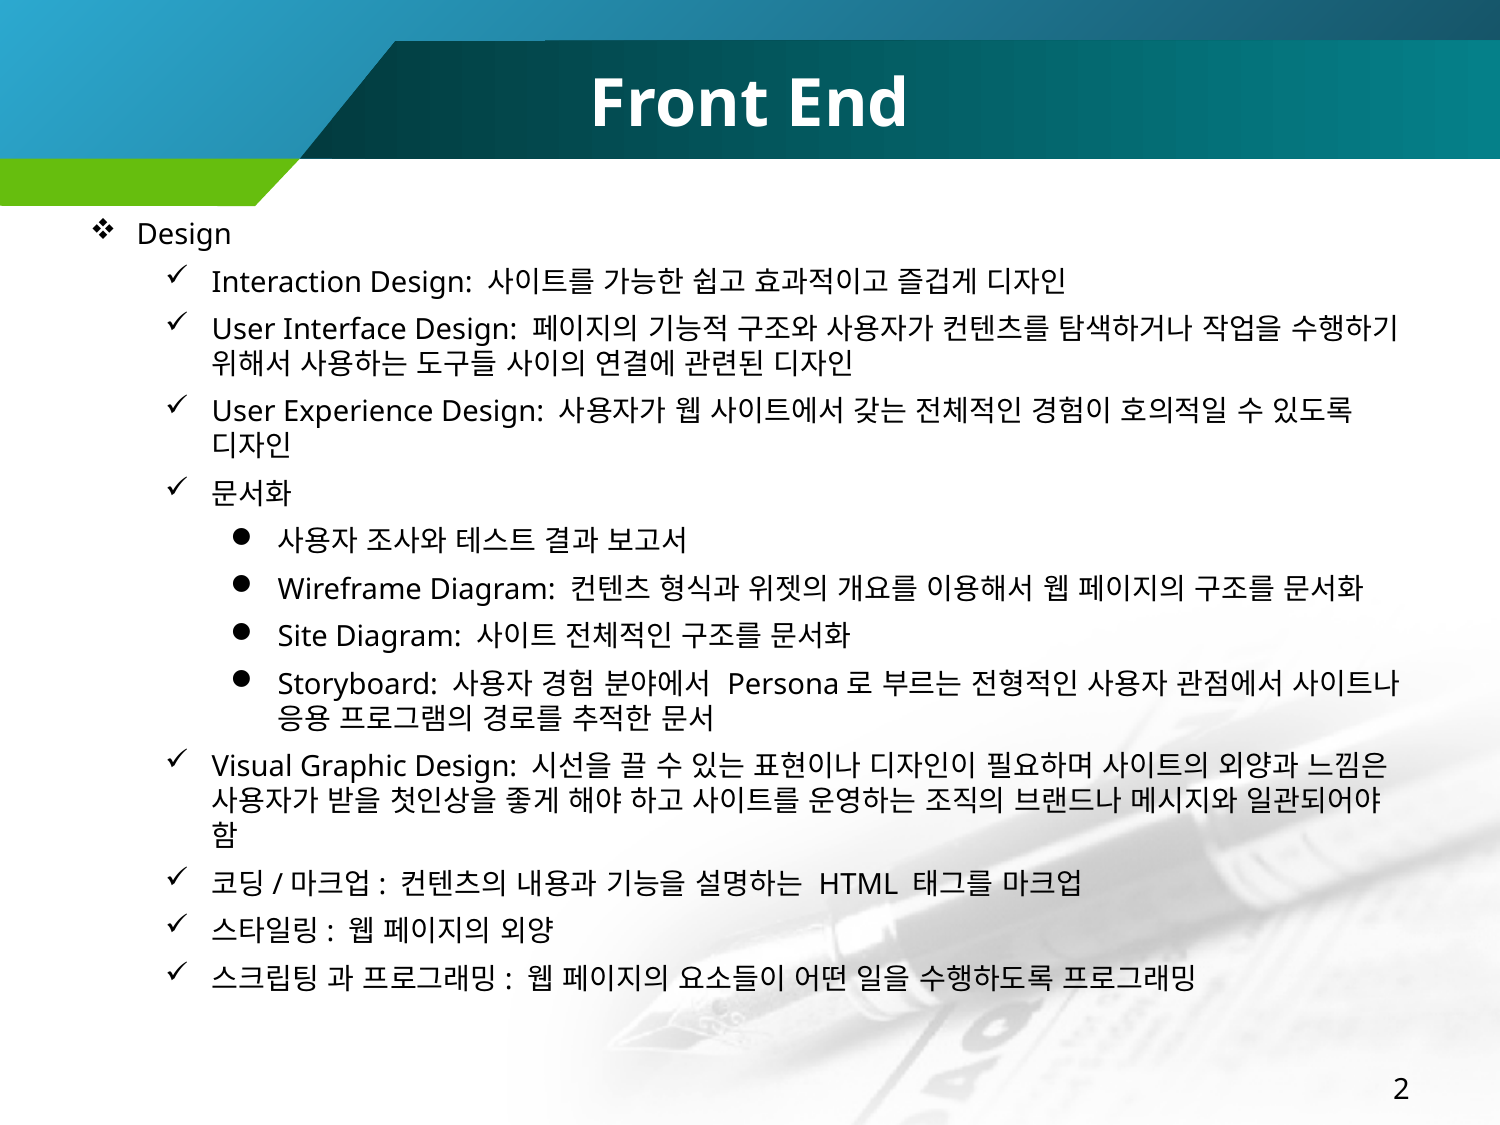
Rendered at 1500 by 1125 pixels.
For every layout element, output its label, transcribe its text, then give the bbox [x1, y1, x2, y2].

slide_number 2 [1074, 1062, 1426, 1103]
picture [490, 448, 1500, 1125]
list Design Interaction Design: 사이트를 가능한 쉽고 효과적이고 즐겁게 디자인 User Interface Design: 페이지의 기능적 구조와 사용자가 컨텐츠를 탐색하거나 작업을 수행하기 위해서 사용하는 도구들 사이의 연결에 관련된 디자인 User Experience Design: 사용자가 웹 사이트에서 갖는 전체적인 경험이 호의적일 수 있도록 디자인 문서화 사용자 조사와 테스트 결과 보고서 Wireframe Diagram: 컨텐츠 형식과 위젯의 개요를 이용해서 웹 페이지의 구조를 문서화 Site Diagram: 사이트 전체적인 구조를 문서화 Storyboard: 사용자 경험 분야에서 Persona로 부르는 전형적인 사용자 관점에서 사이트나 응용 프로그램의 경로를 추적한 문서 Visual Graphic Design: 시선을 끌 수 있는 표현이나 디자인이 필요하며 사이트의 외양과 느낌은 사용자가 받을 첫인상을 좋게 해야 하고 사이트를 운영하는 조직의 브랜드나 메시지와 일관되어야 함 코딩/마크업: 컨텐츠의 내용과 기능을 설명하는 HTML 태그를 마크업 스타일링: 웹 페이지의 외양 스크립팅 과 프로그래밍: 웹 페이지의 요소들이 어떤 일을 수행하도록 프로그래밍 [74, 207, 1426, 1059]
title Front End [0, 36, 1500, 163]
